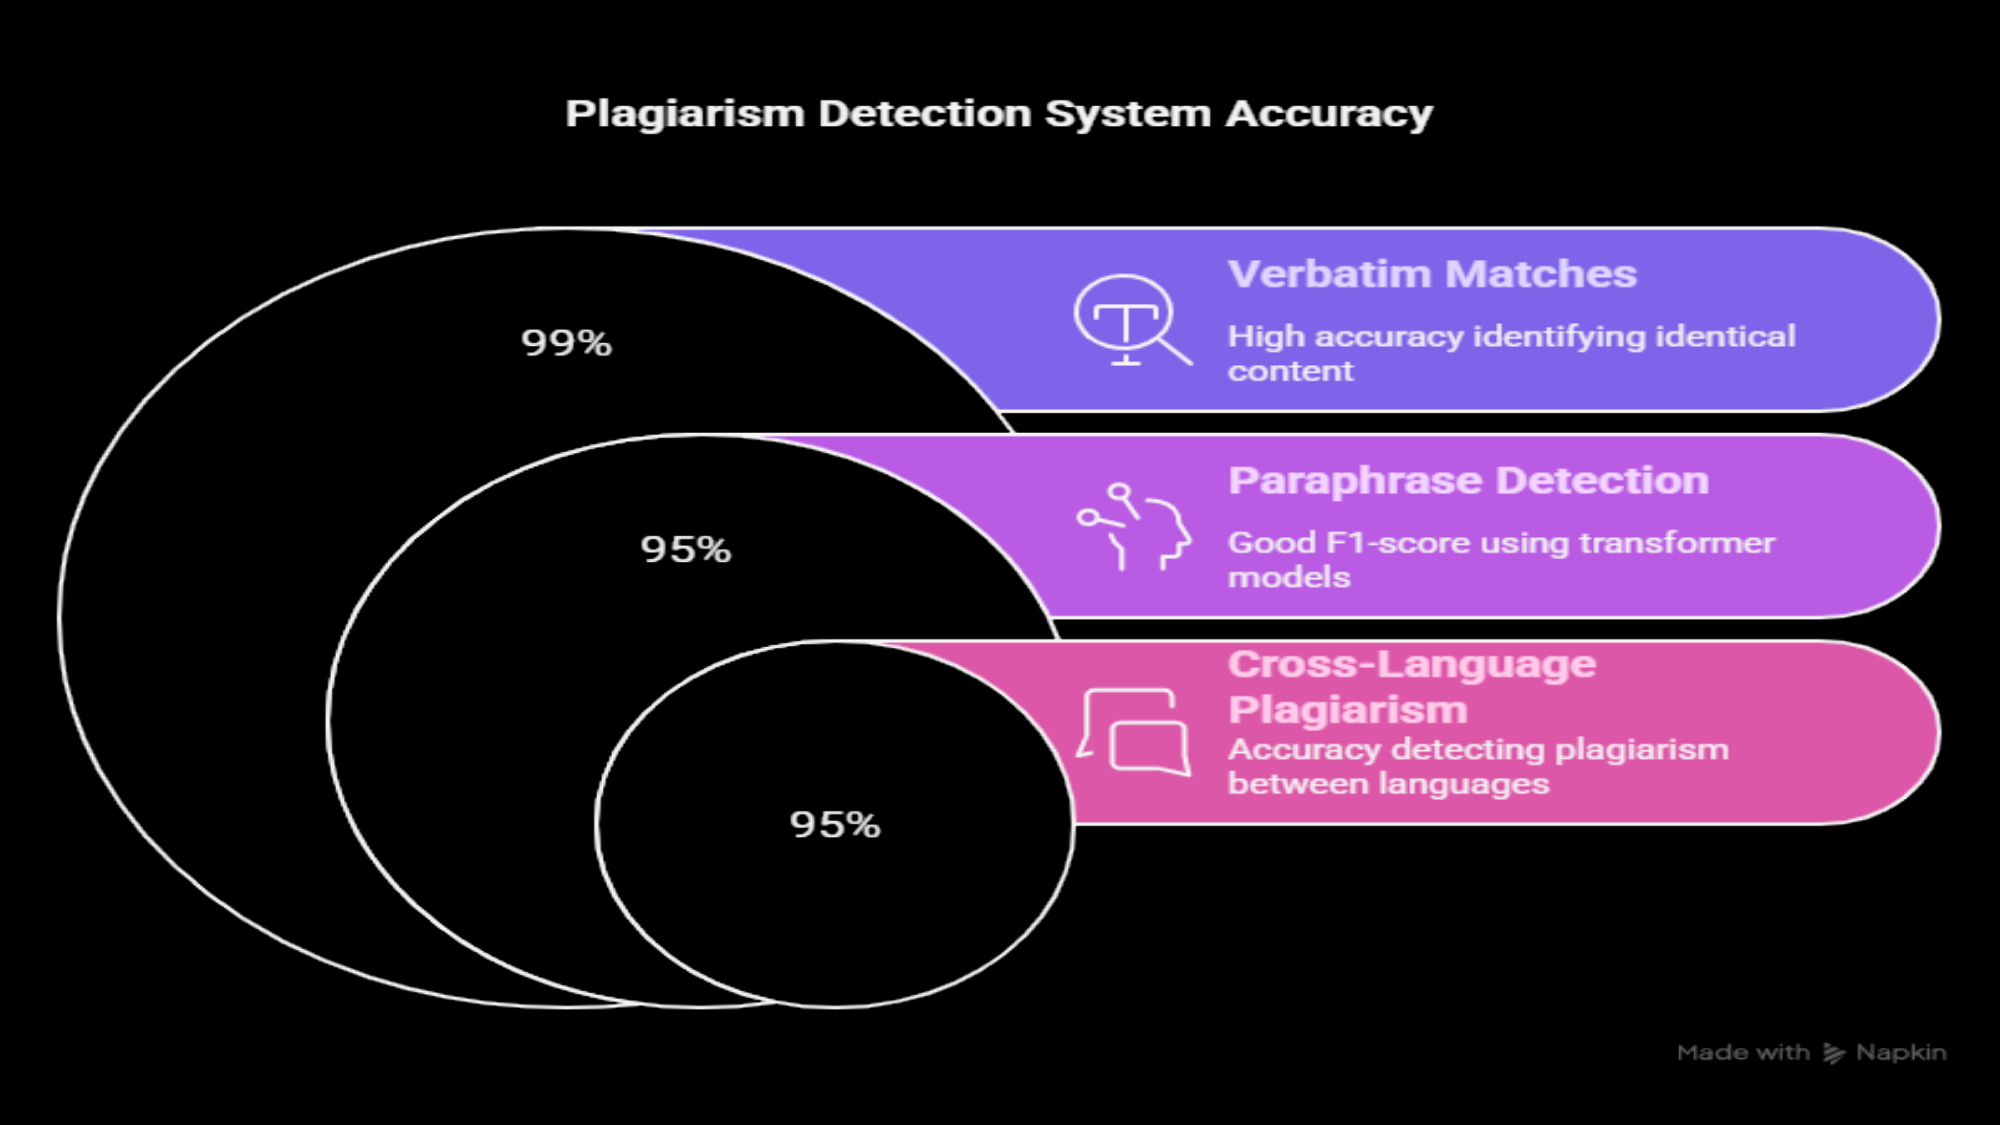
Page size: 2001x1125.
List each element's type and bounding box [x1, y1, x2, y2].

list [0, 0, 2000, 1100]
